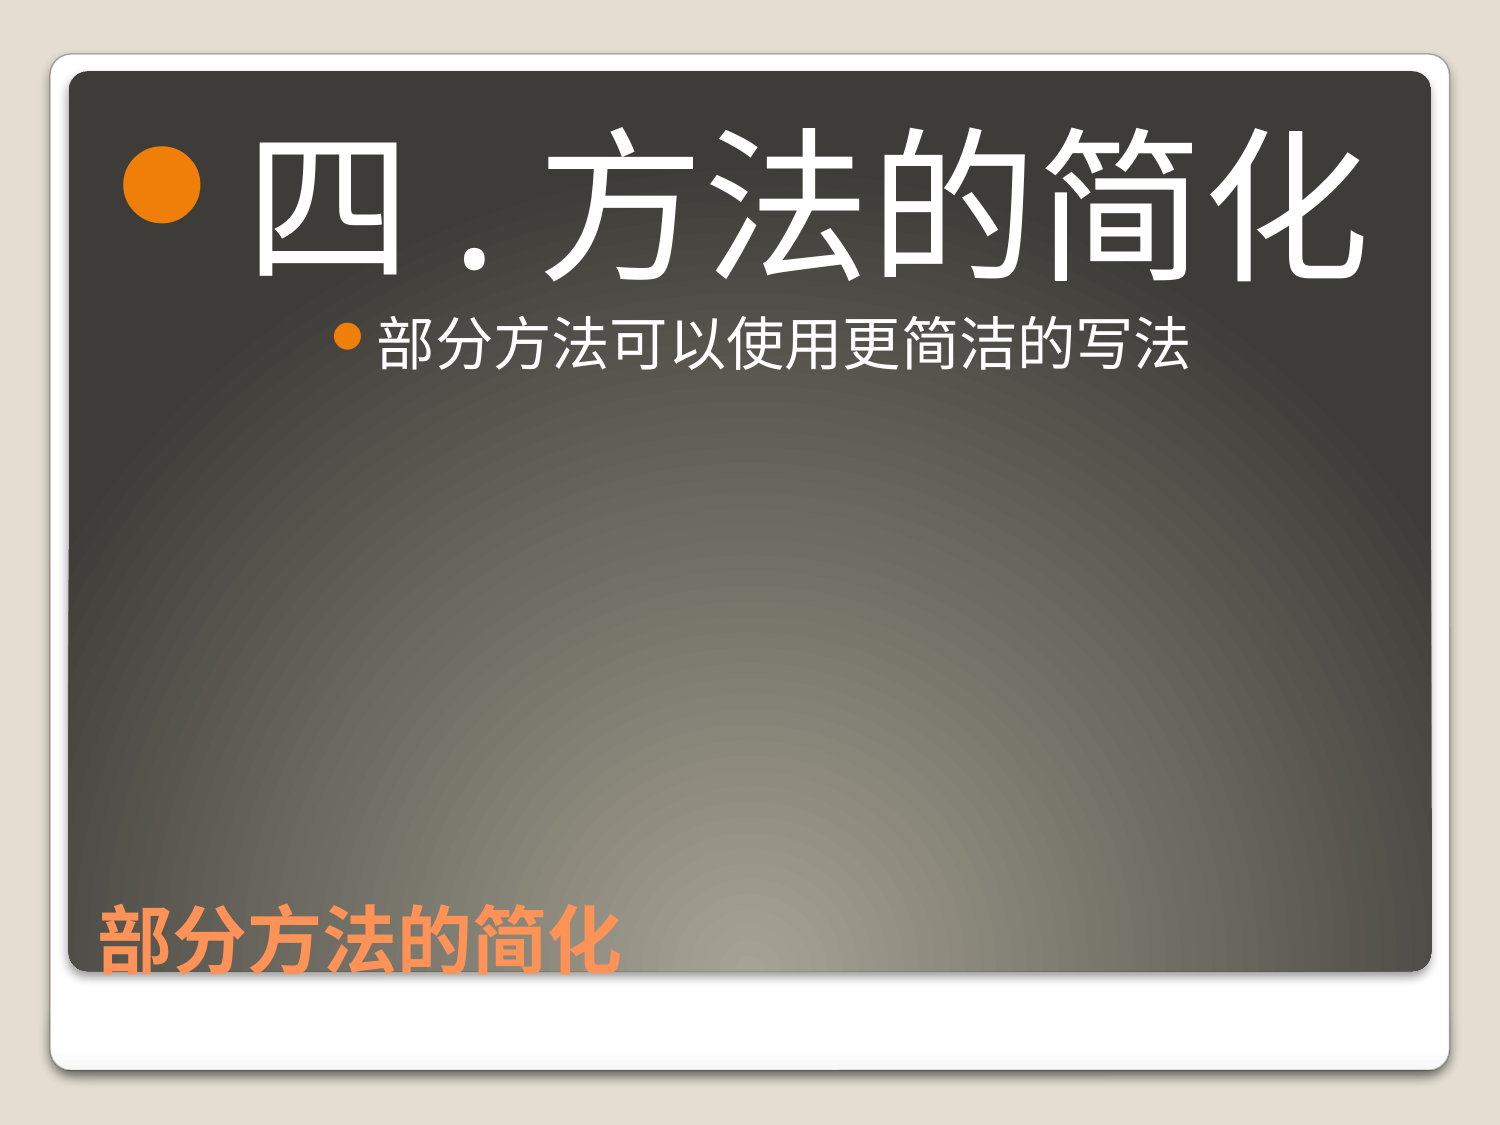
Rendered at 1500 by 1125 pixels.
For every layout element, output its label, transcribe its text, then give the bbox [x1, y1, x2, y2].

title 部分方法的简化 [82, 818, 1425, 992]
list 四.方法的简化 部分方法可以使用更简洁的写法 [82, 86, 1425, 774]
